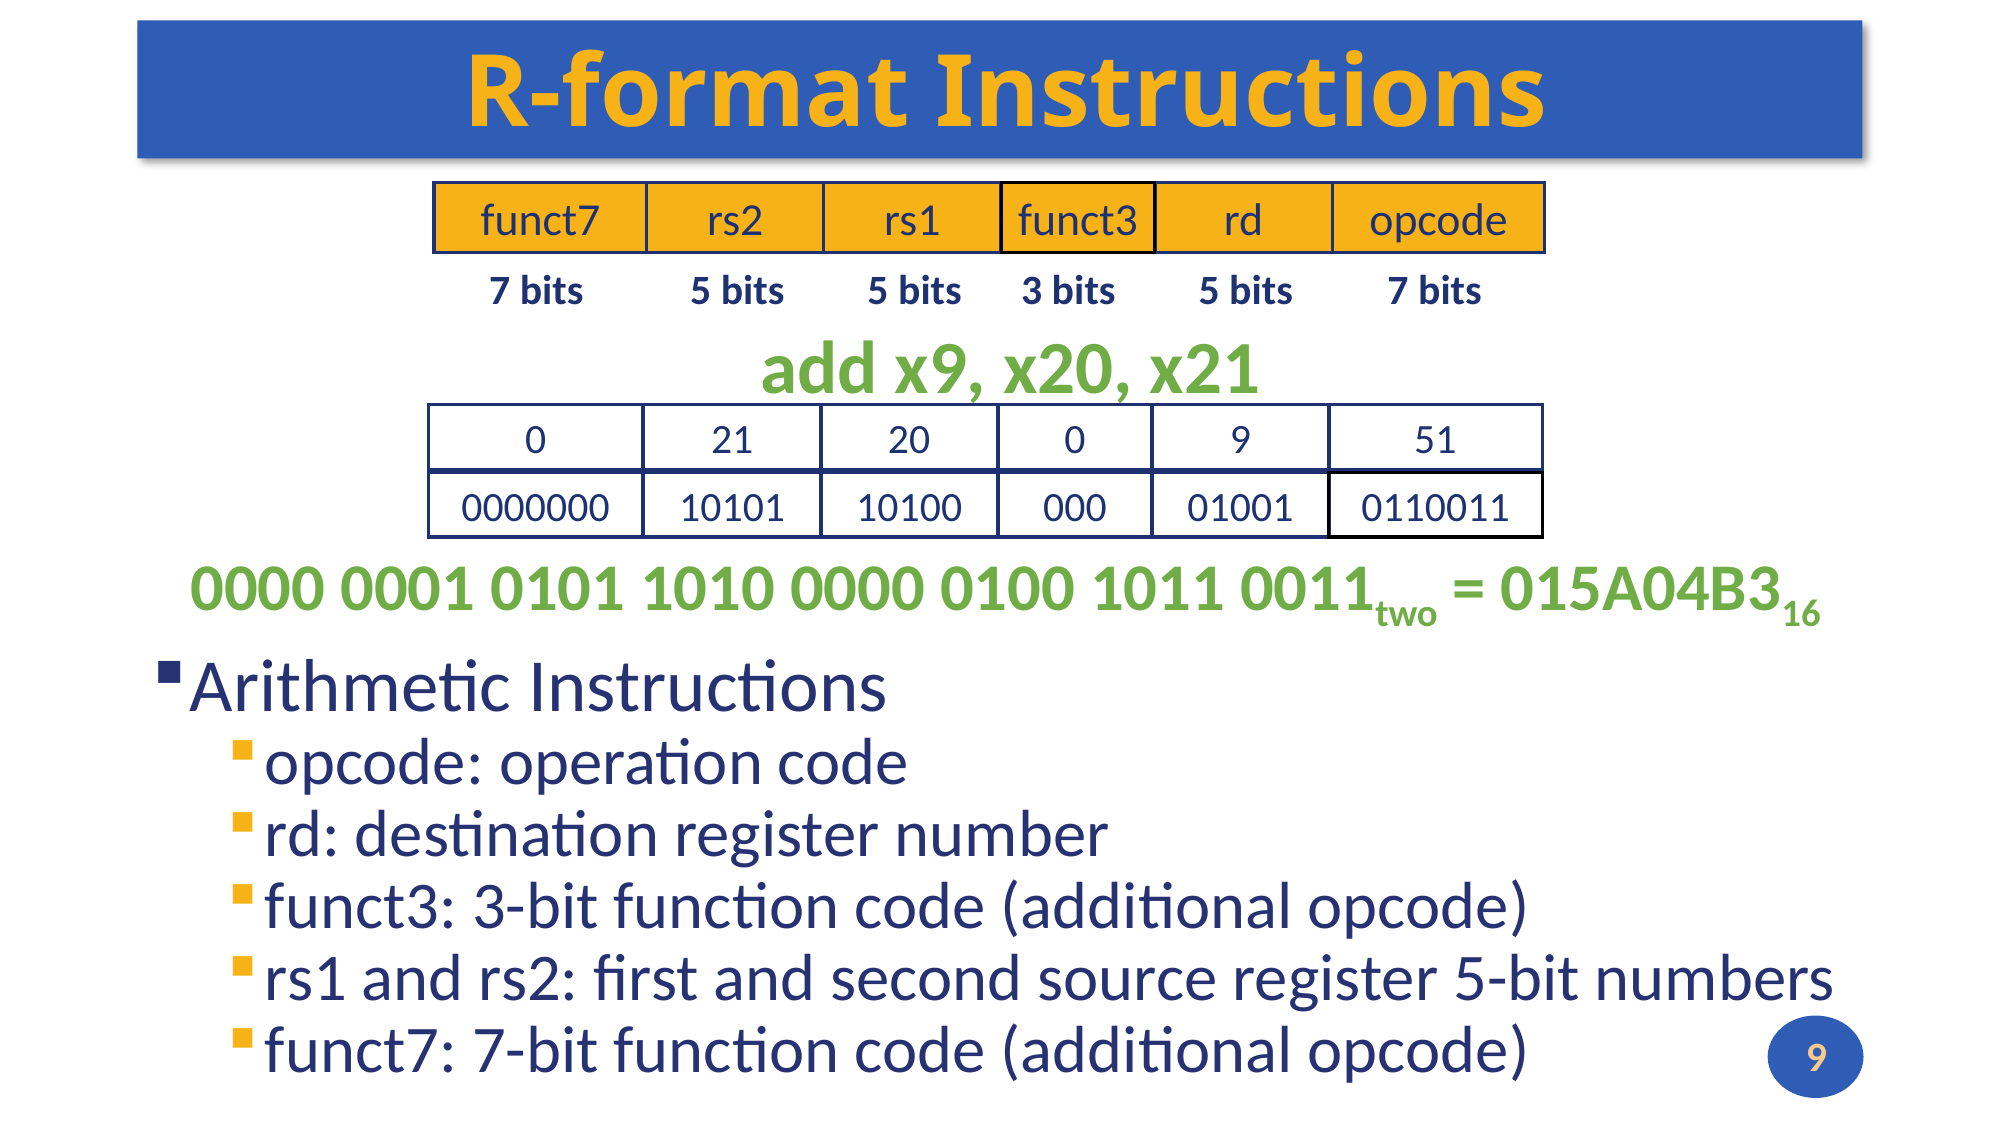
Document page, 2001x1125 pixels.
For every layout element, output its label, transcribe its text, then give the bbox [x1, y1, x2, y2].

text_box 0000000 [428, 472, 643, 537]
text_box 10100 [820, 472, 997, 537]
text_box 0 [997, 404, 1152, 470]
text_box 01001 [1152, 472, 1328, 537]
text_box 9 [1152, 404, 1328, 470]
text_box 0 [428, 404, 643, 470]
title R-format Instructions [137, 17, 1863, 156]
slide_number 9 [1767, 1015, 1866, 1095]
list Arithmetic Instructions opcode: operation code rd: destination register number funct3: 3-bit function code (additional opcode) rs1 and rs2: first and second source register 5-bit numbers funct7: 7-bit function code (additional opcode) [137, 629, 1894, 1121]
text_box 0000 0001 0101 1010 0000 0100 1011 0011two = 015A04B316 [145, 536, 1866, 631]
text_box 0110011 [1328, 472, 1543, 537]
text_box add x9, x20, x21 [541, 322, 1442, 404]
text_box 51 [1328, 404, 1543, 470]
text_box 20 [820, 404, 997, 470]
text_box 000 [997, 472, 1152, 537]
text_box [433, 181, 1546, 322]
text_box 10101 [643, 472, 820, 537]
text_box 21 [643, 404, 820, 470]
